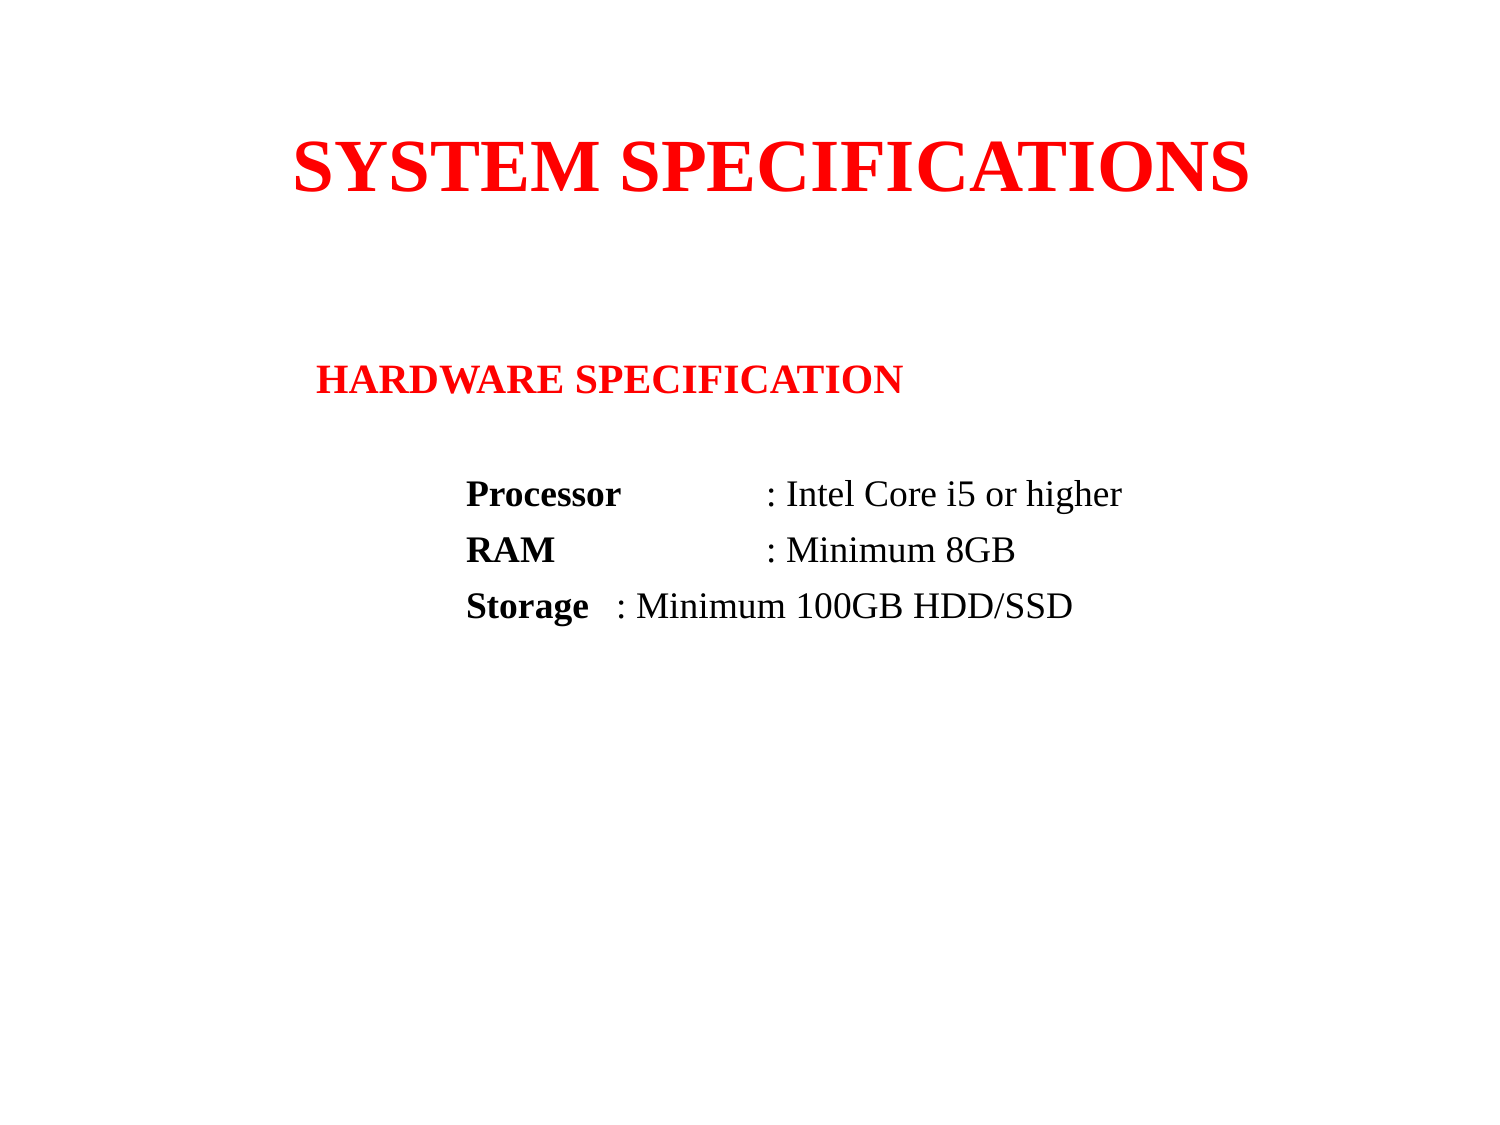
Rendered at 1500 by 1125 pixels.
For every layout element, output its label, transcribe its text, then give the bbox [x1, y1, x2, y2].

list HARDWARE SPECIFICATION Processor : Intel Core i5 or higher RAM : Minimum 8GB Storage : Minimum 100GB HDD/SSD [301, 349, 1459, 1083]
title SYSTEM SPECIFICATIONS [277, 90, 1294, 244]
